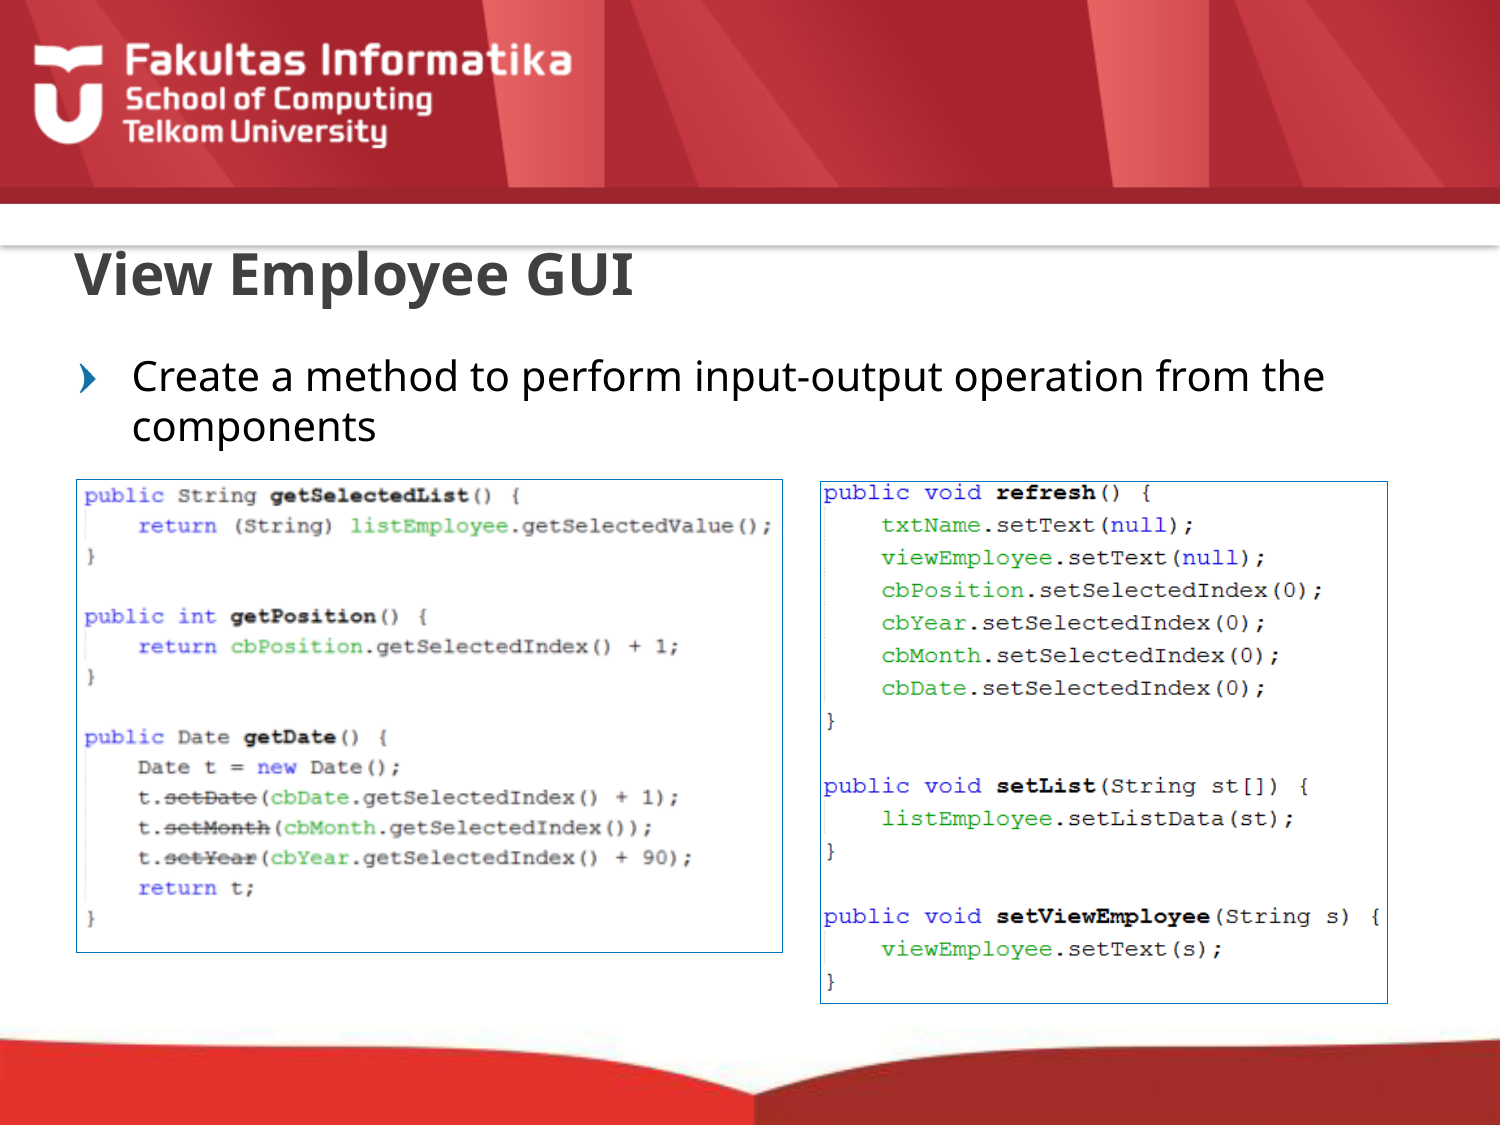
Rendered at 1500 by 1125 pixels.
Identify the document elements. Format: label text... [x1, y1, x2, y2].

picture [0, 0, 1500, 203]
picture [820, 481, 1389, 1004]
picture [0, 1024, 1500, 1125]
picture [74, 354, 99, 395]
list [76, 479, 784, 953]
title View Employee GUI [59, 219, 1426, 325]
text_box Create a method to perform input-output operation from the components [59, 342, 1426, 498]
